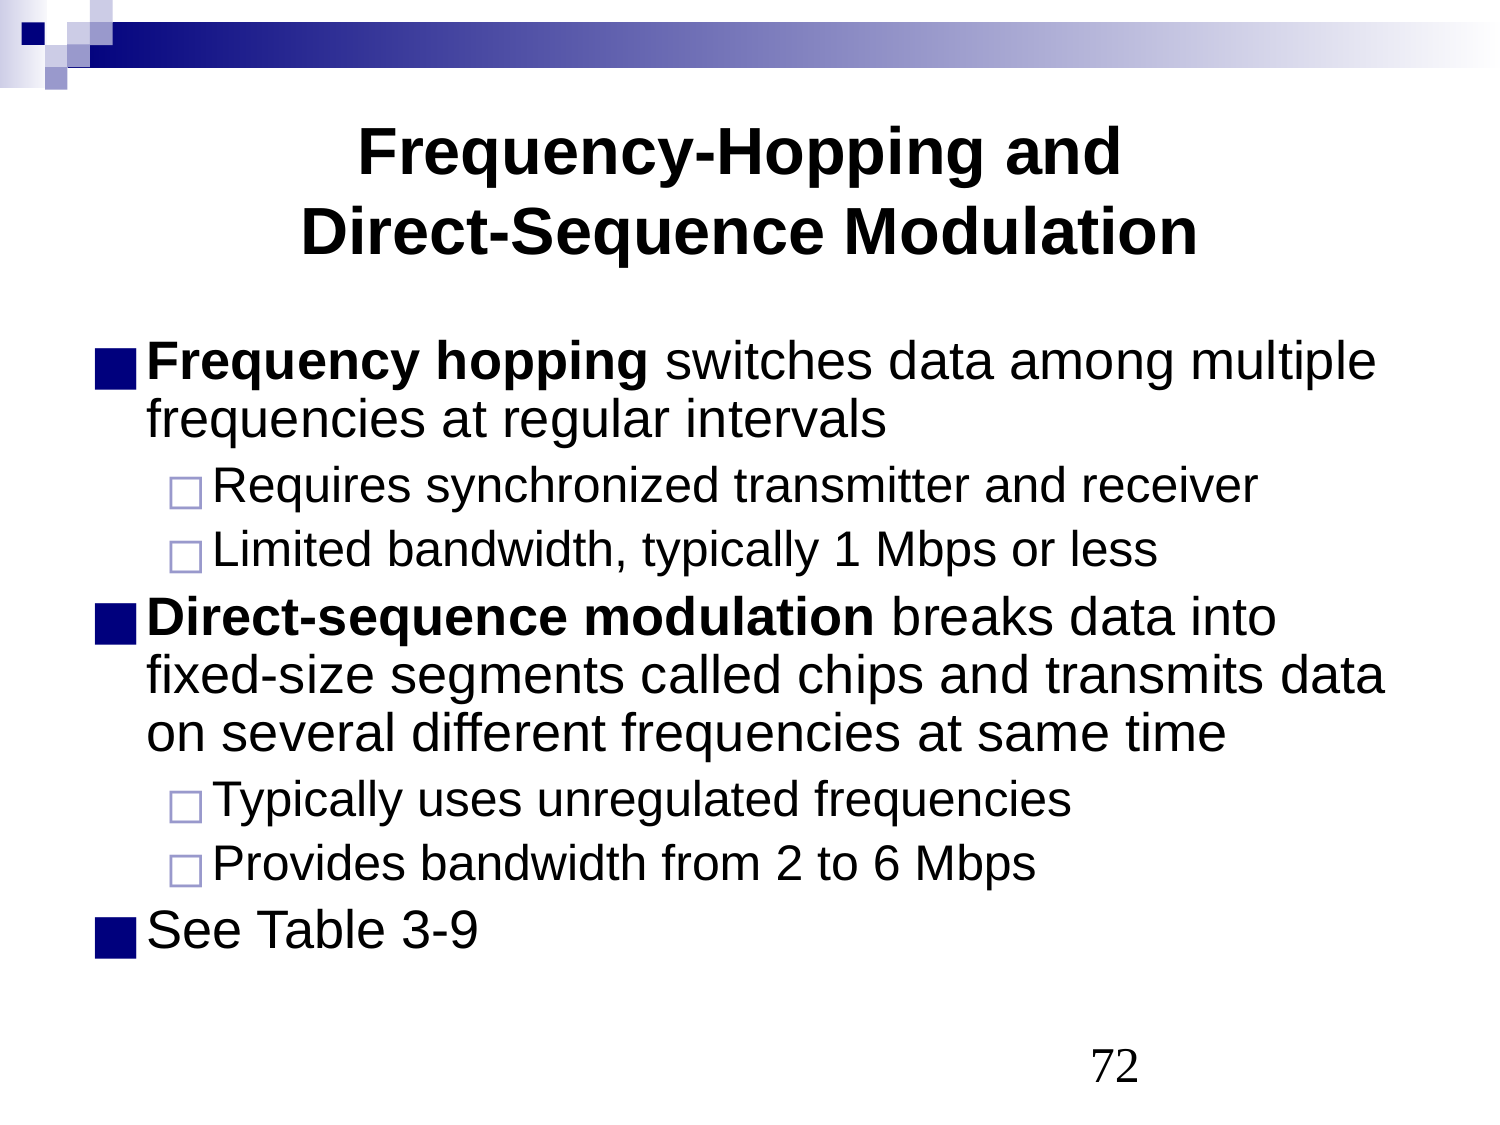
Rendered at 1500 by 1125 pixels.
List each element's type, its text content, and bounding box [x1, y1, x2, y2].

title Frequency-Hopping and Direct-Sequence Modulation [75, 75, 1425, 300]
slide_number ‹#› [1074, 1025, 1425, 1100]
list Frequency hopping switches data among multiple frequencies at regular intervals Requires synchronized transmitter and receiver Limited bandwidth, typically 1 Mbps or less Direct-sequence modulation breaks data into fixed-size segments called chips and transmits data on several different frequencies at same time Typically uses unregulated frequencies Provides bandwidth from 2 to 6 Mbps See Table 3-9 [75, 324, 1425, 963]
